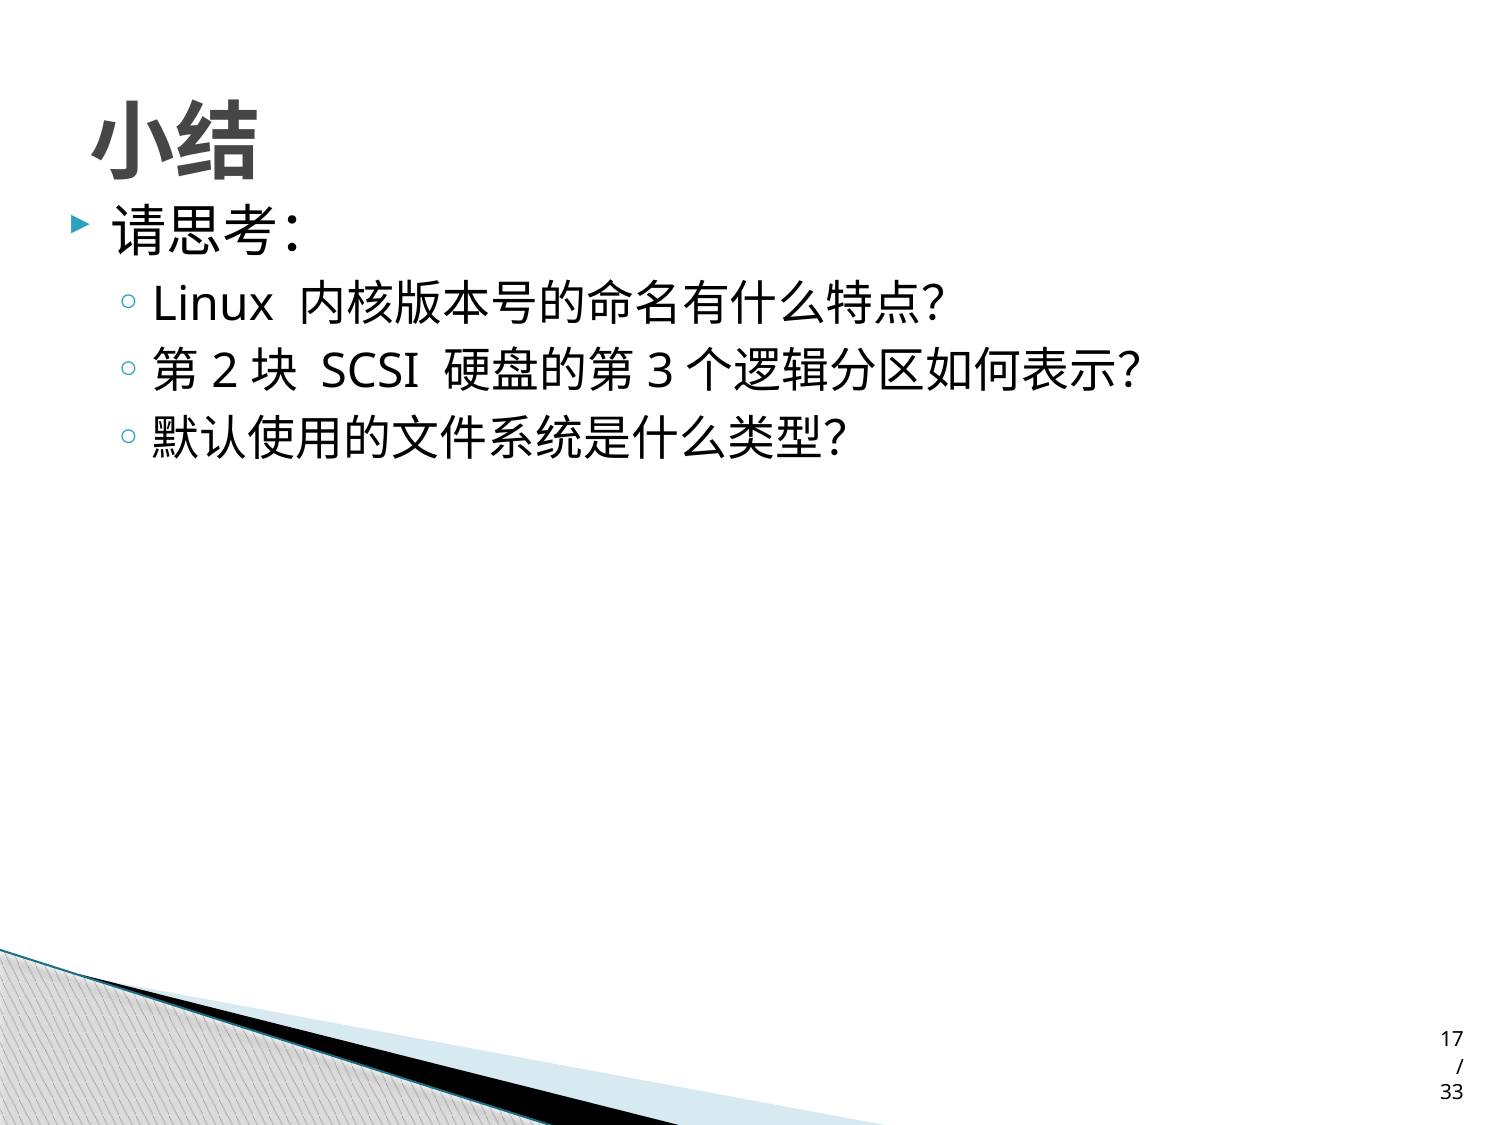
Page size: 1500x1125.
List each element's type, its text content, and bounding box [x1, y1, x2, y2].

slide_number 17/33 [1418, 1051, 1479, 1112]
title 小结 [75, 45, 1425, 233]
list 请思考： Linux 内核版本号的命名有什么特点？ 第2块 SCSI 硬盘的第3个逻辑分区如何表示？ 默认使用的文件系统是什么类型？ [35, 187, 1430, 1032]
